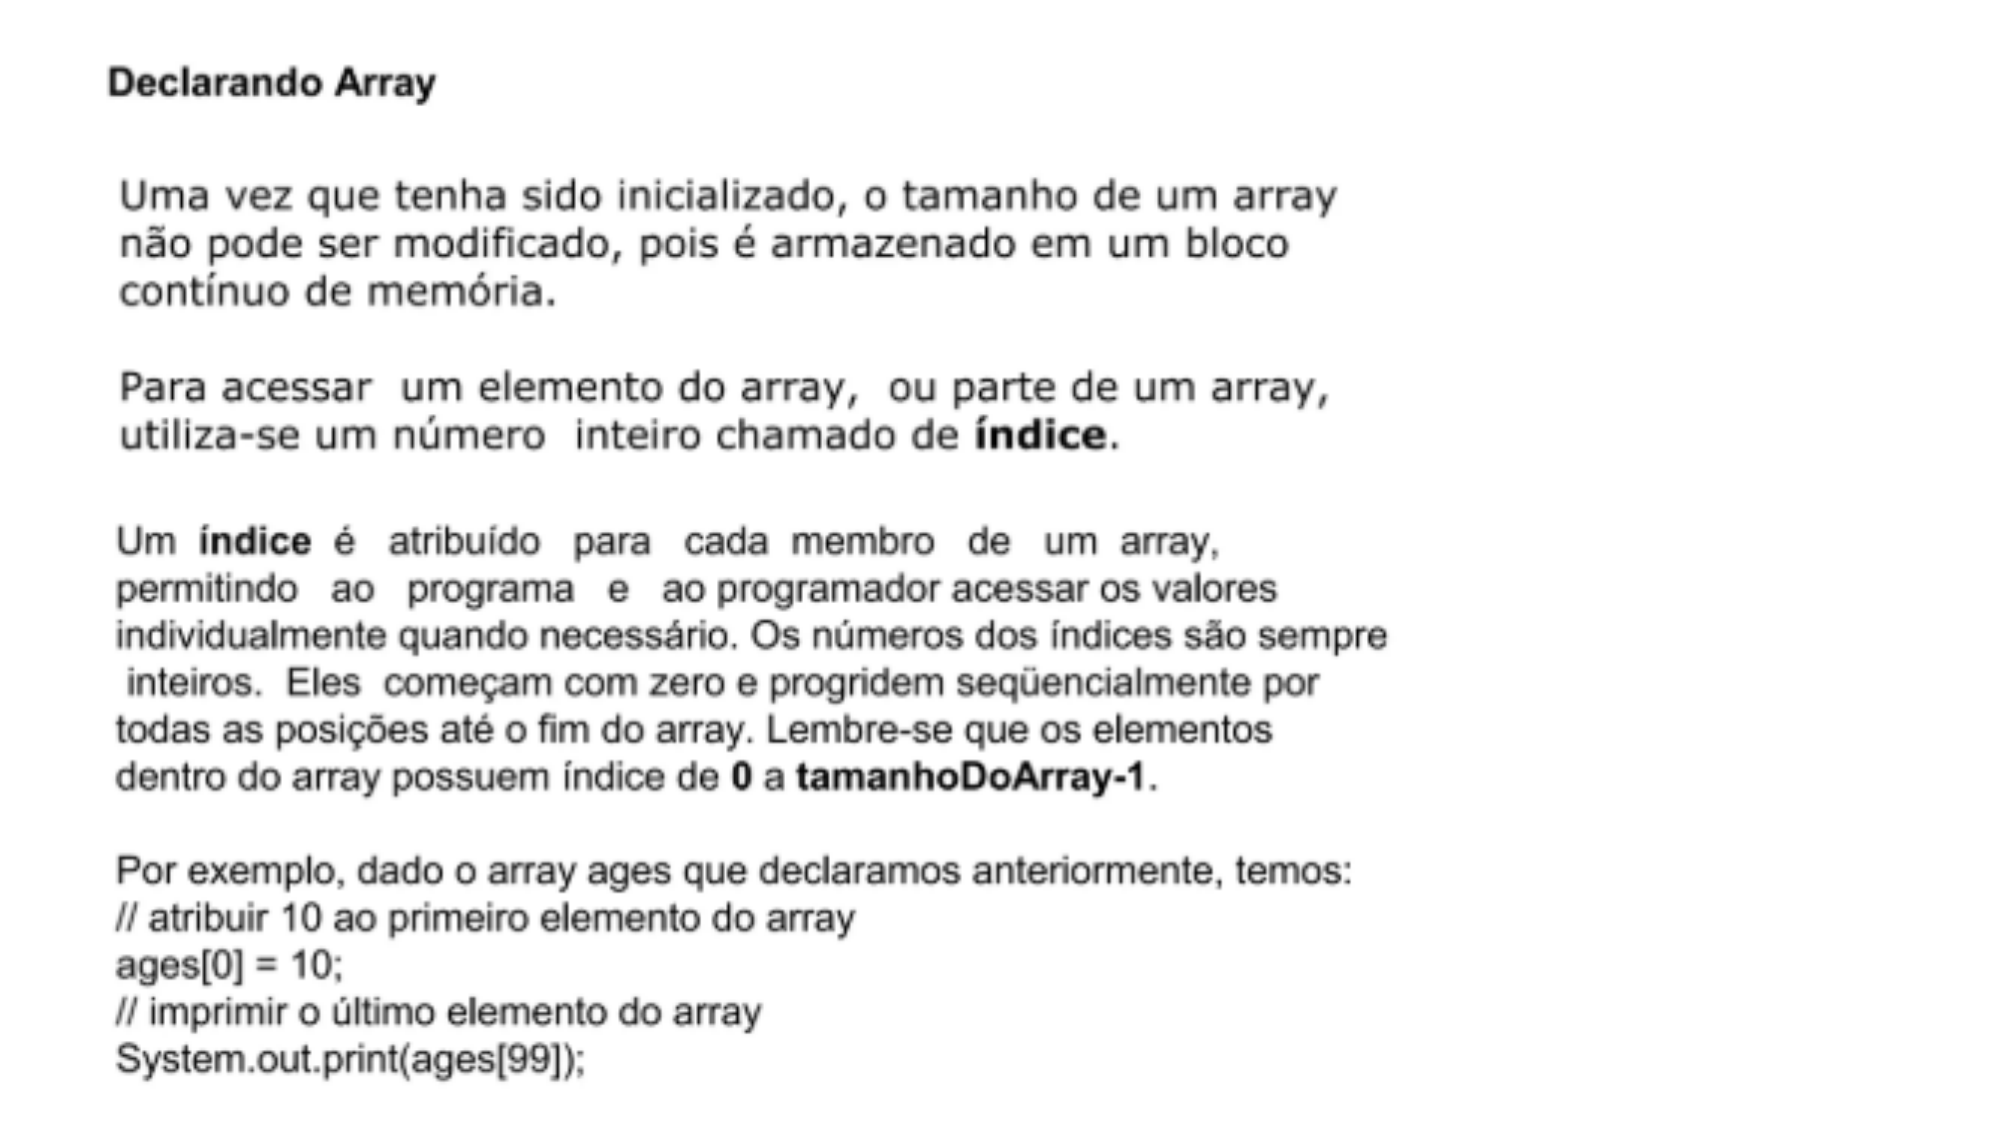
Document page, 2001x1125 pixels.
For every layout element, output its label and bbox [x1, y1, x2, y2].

picture [96, 26, 1390, 483]
picture [96, 506, 1417, 1101]
